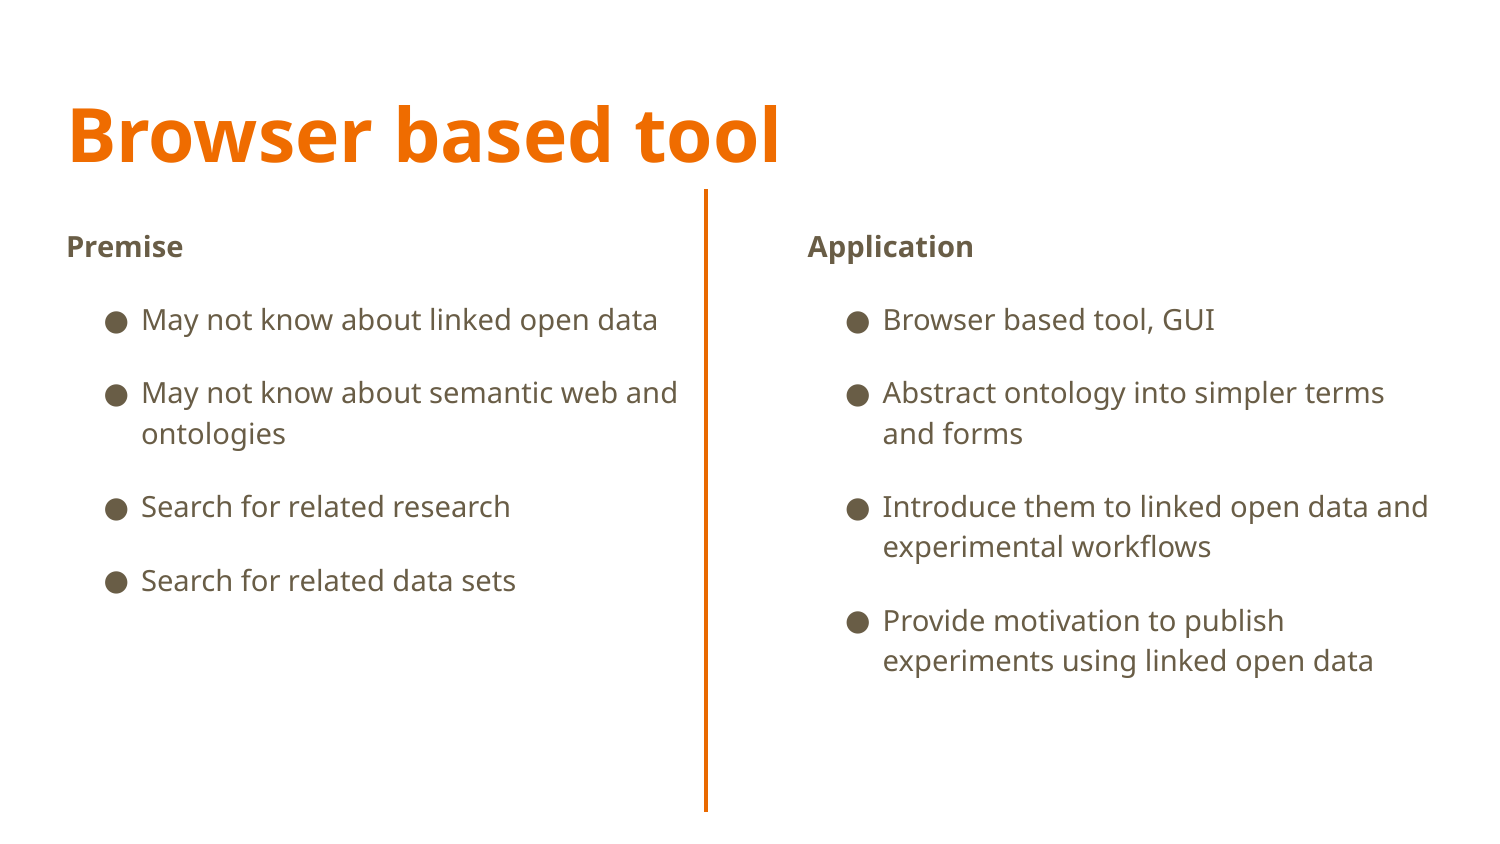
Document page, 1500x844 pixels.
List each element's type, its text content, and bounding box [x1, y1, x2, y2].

list Application Browser based tool, GUI Abstract ontology into simpler terms and forms Introduce them to linked open data and experimental workflows Provide motivation to publish experiments using linked open data [792, 207, 1449, 750]
title Browser based tool [51, 72, 1449, 189]
list Premise May not know about linked open data May not know about semantic web and ontologies Search for related research Search for related data sets [51, 207, 701, 750]
